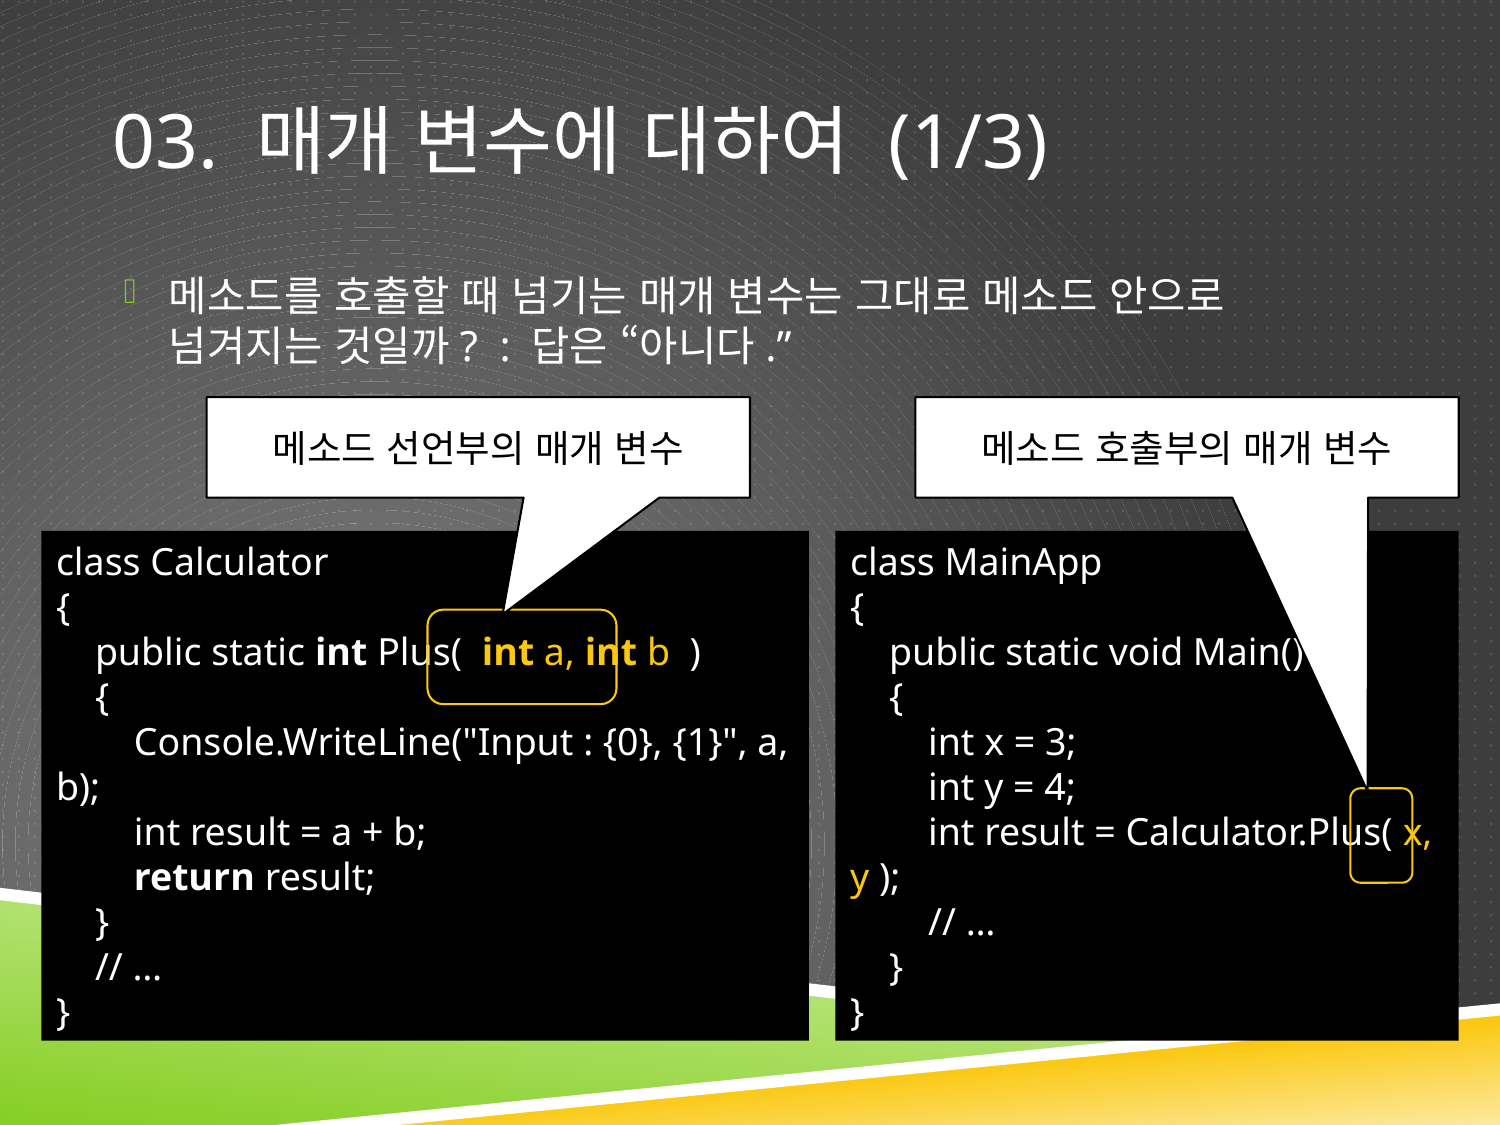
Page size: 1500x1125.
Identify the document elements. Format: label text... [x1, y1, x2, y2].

text_box class Calculator { public static int Plus( int a, int b ) { Console.WriteLine("Input : {0}, {1}", a, b); int result = a + b; return result; } // … } [41, 530, 809, 1041]
text_box [1388, 787, 1414, 884]
text_box class MainApp { public static void Main() { int x = 3; int y = 4; int result = Calculator.Plus( x, y ); // … } } [835, 530, 1459, 1041]
title 03. 매개 변수에 대하여 (1/3) [112, 45, 1388, 233]
list 메소드를 호출할 때 넘기는 매개 변수는 그대로 메소드 안으로 넘겨지는 것일까? : 답은 “아니다.” [112, 262, 1388, 941]
text_box 메소드 호출부의 매개 변수 [1388, 396, 1460, 499]
